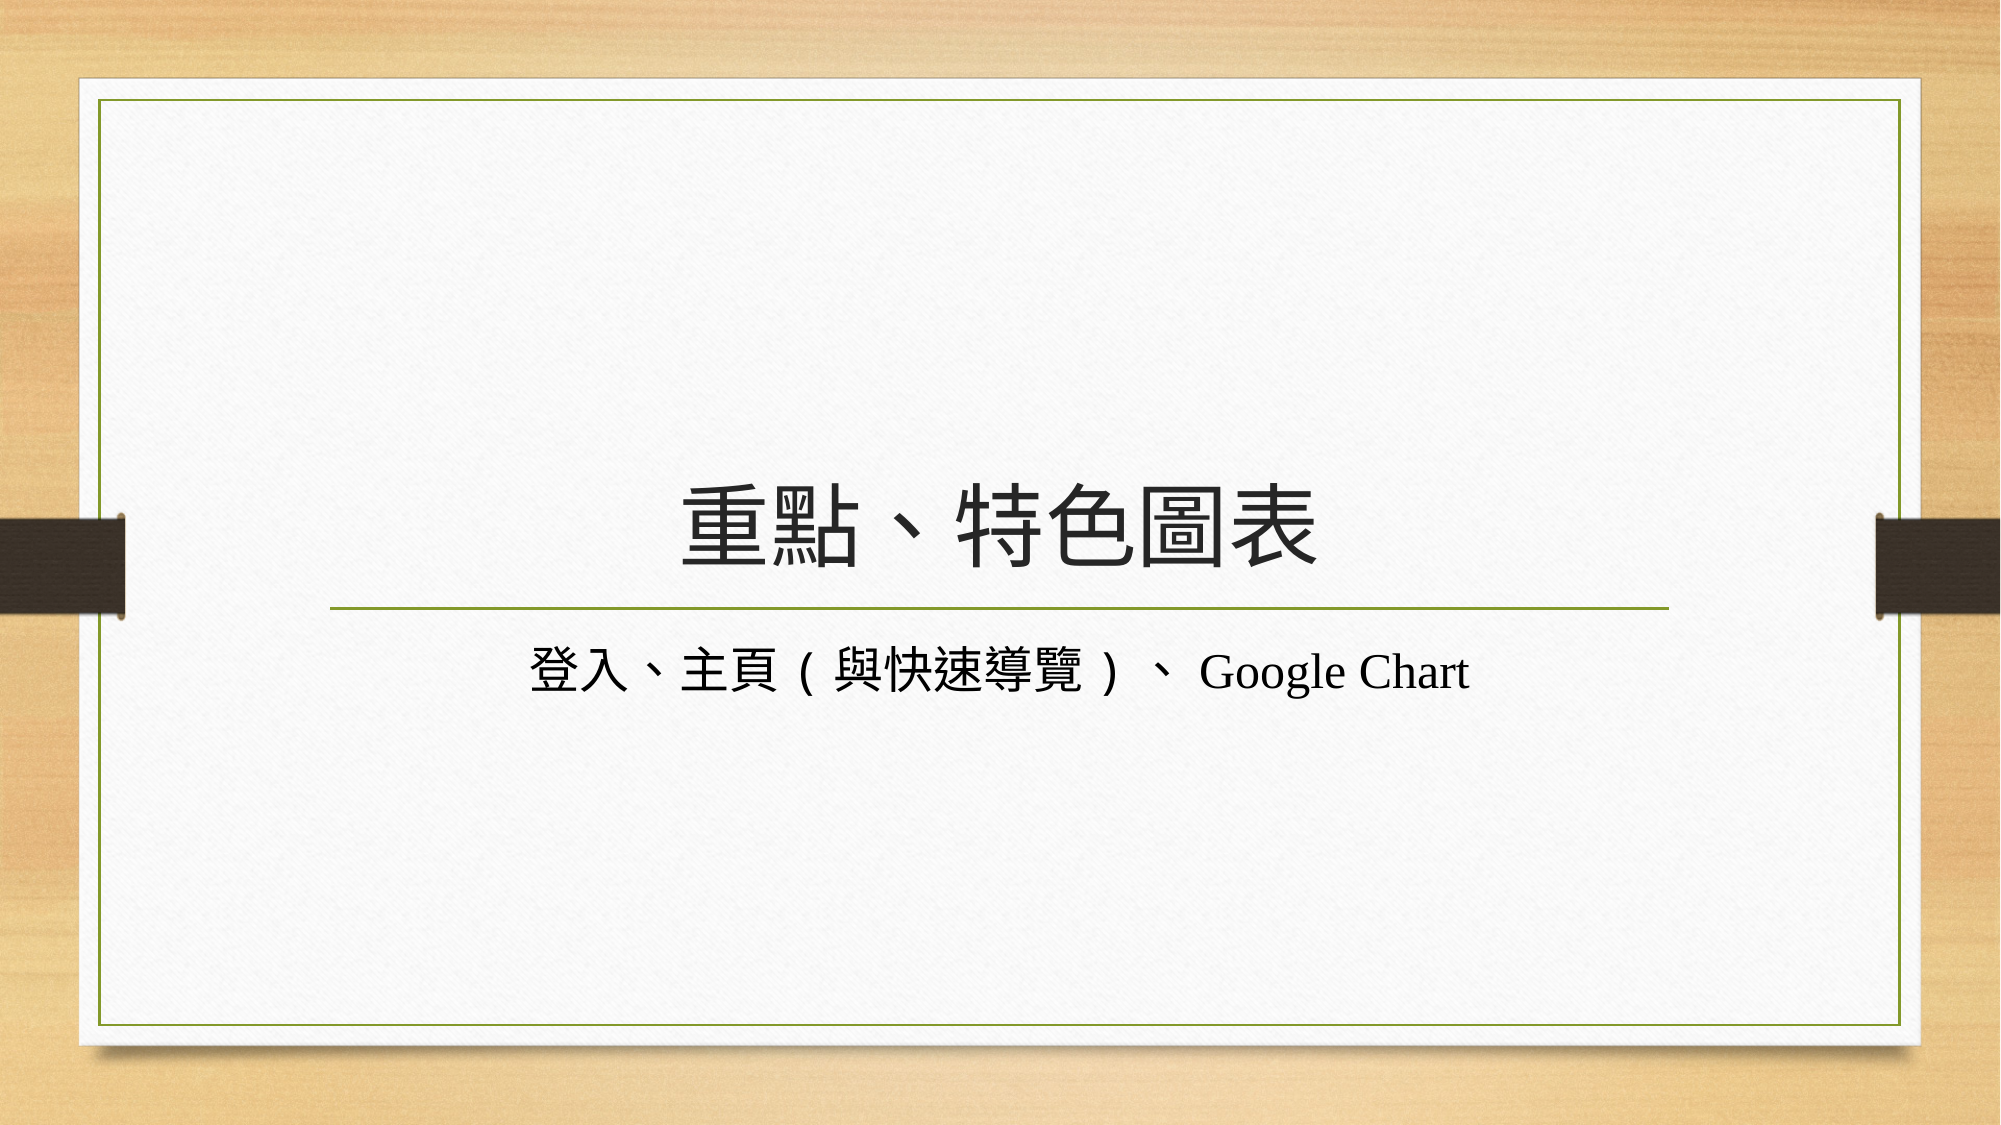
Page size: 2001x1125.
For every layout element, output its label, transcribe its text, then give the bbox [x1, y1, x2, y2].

title 重點、特色圖表 [330, 287, 1669, 587]
list 登入、主頁(與快速導覽)、Google Chart [330, 630, 1669, 788]
picture [0, 0, 2001, 1125]
